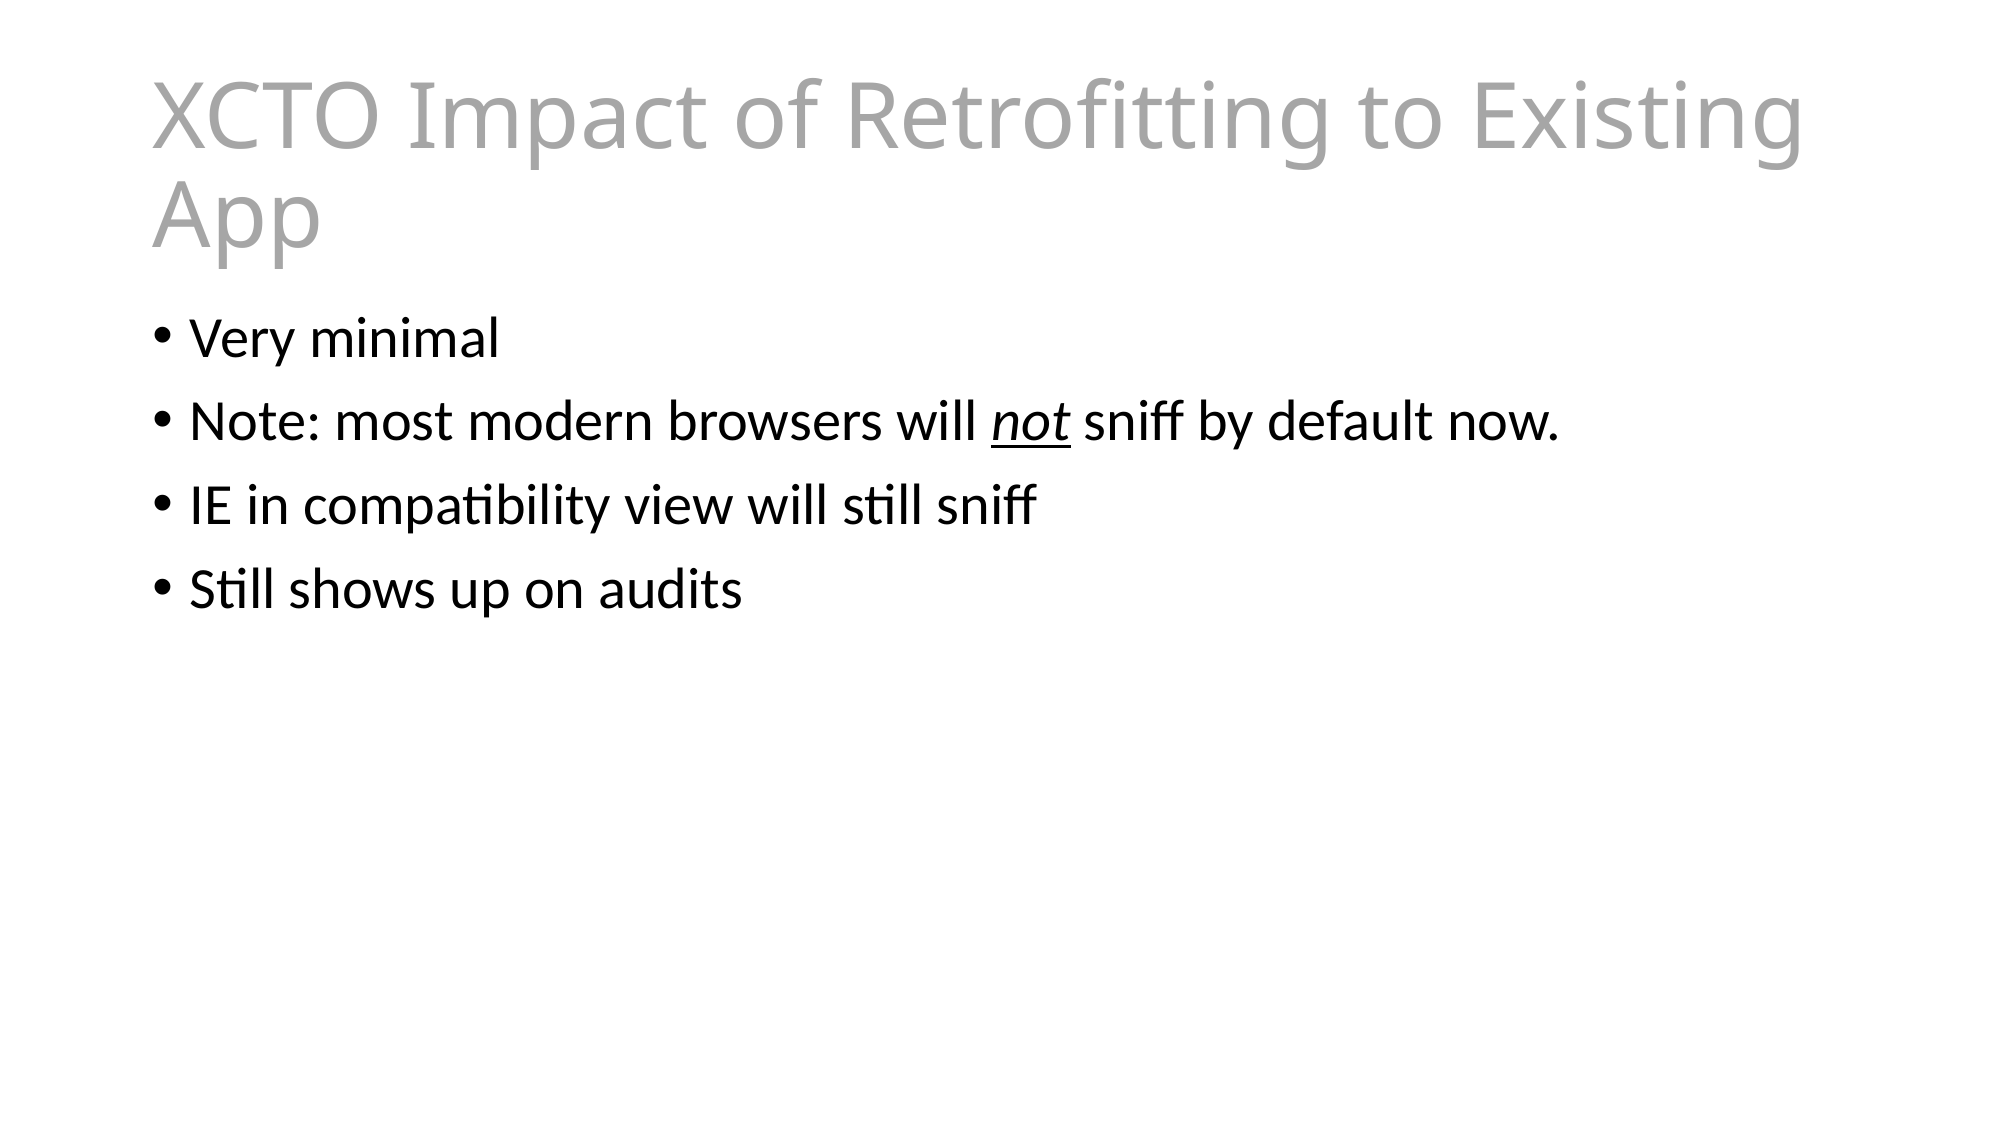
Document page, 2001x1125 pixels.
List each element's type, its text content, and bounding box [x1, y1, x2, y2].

list Very minimal Note: most modern browsers will not sniff by default now. IE in compatibility view will still sniff Still shows up on audits [137, 299, 1863, 1079]
text_box XCTO Impact of Retrofitting to Existing App [137, 59, 1863, 278]
